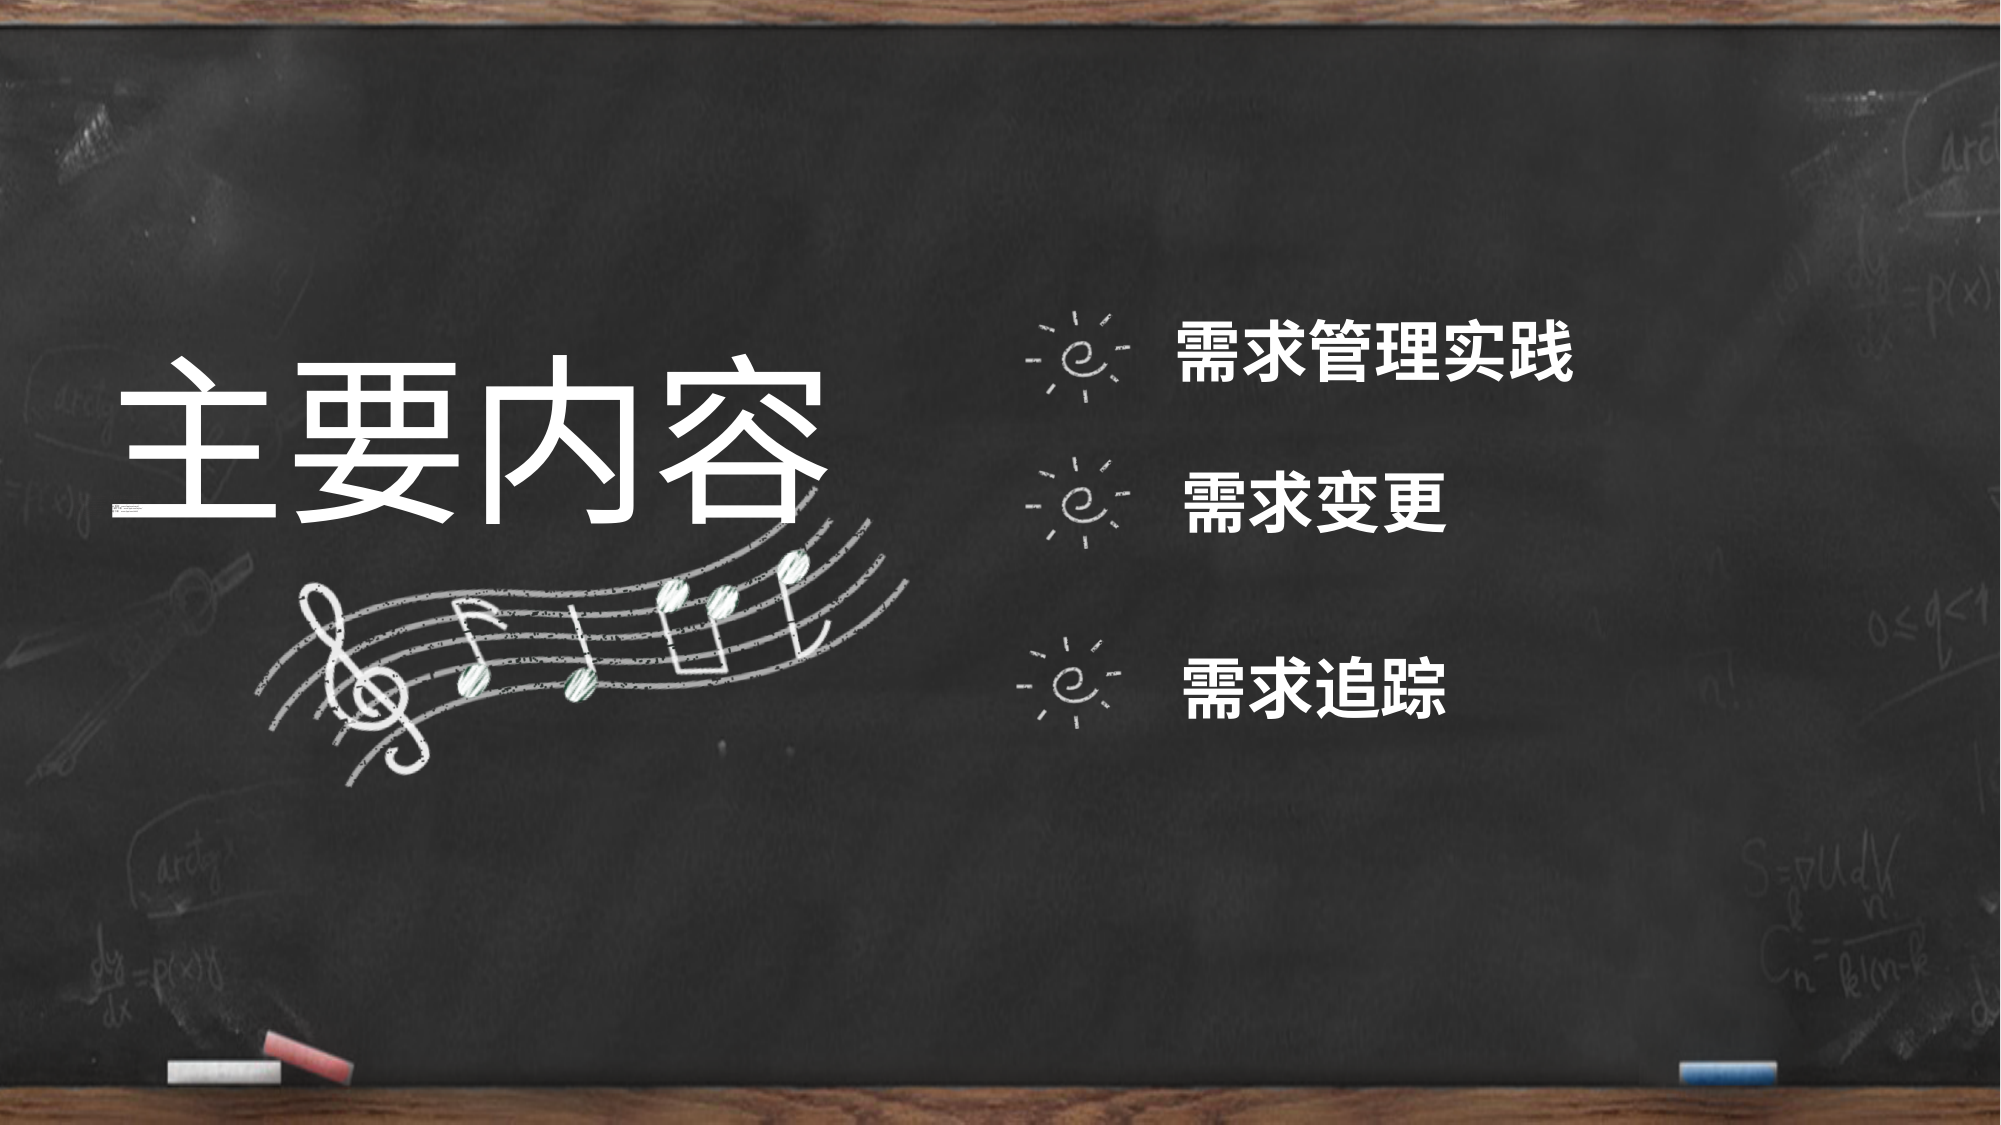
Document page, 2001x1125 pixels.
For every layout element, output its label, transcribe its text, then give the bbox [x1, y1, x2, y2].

text_box 需求变更 [1180, 461, 1448, 542]
text_box 需求管理实践 [1174, 309, 1576, 390]
picture [0, 0, 2001, 1125]
text_box 需求追踪 [1180, 647, 1448, 728]
text_box 主要内容 [87, 318, 885, 554]
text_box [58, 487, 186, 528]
